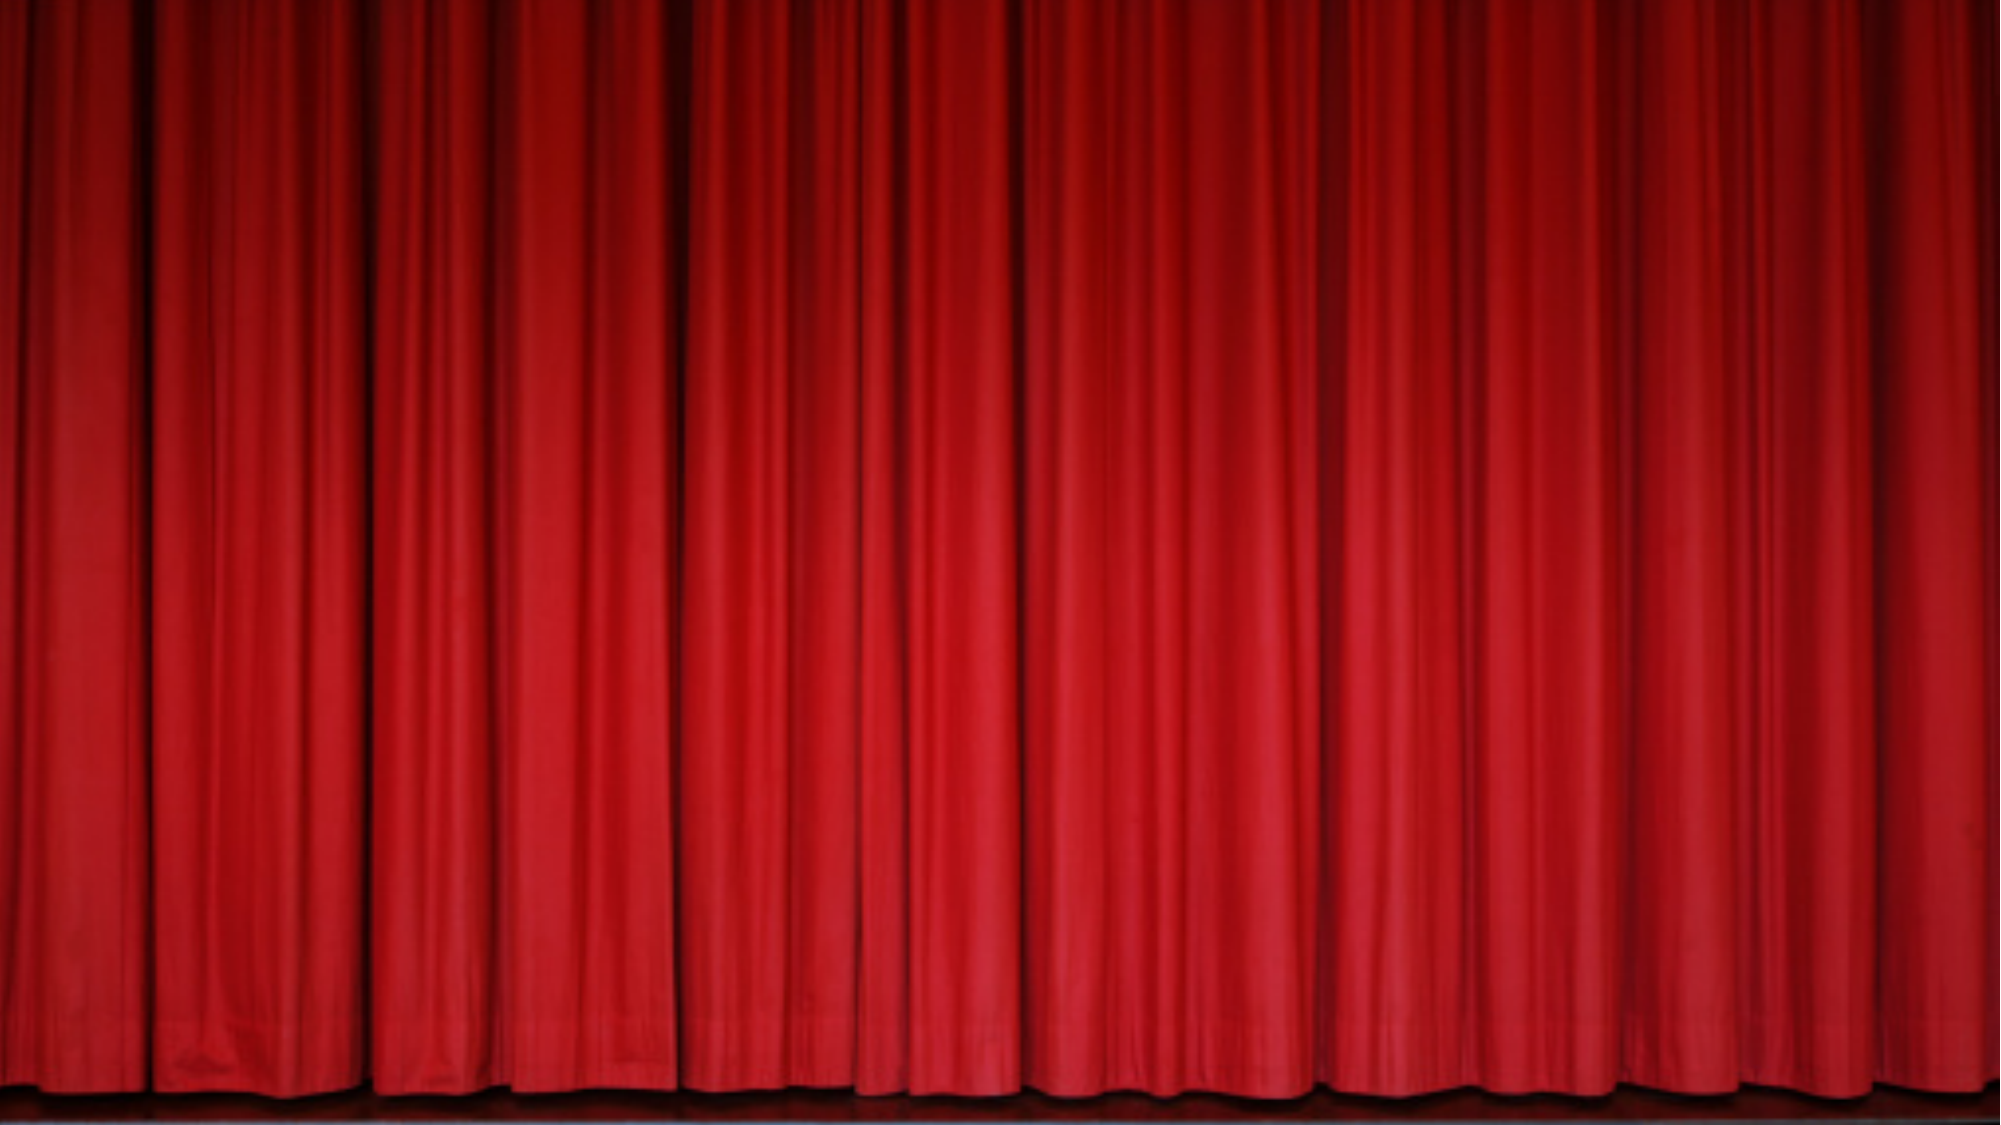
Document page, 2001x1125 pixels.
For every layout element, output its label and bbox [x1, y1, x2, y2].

list [0, 0, 2000, 1125]
